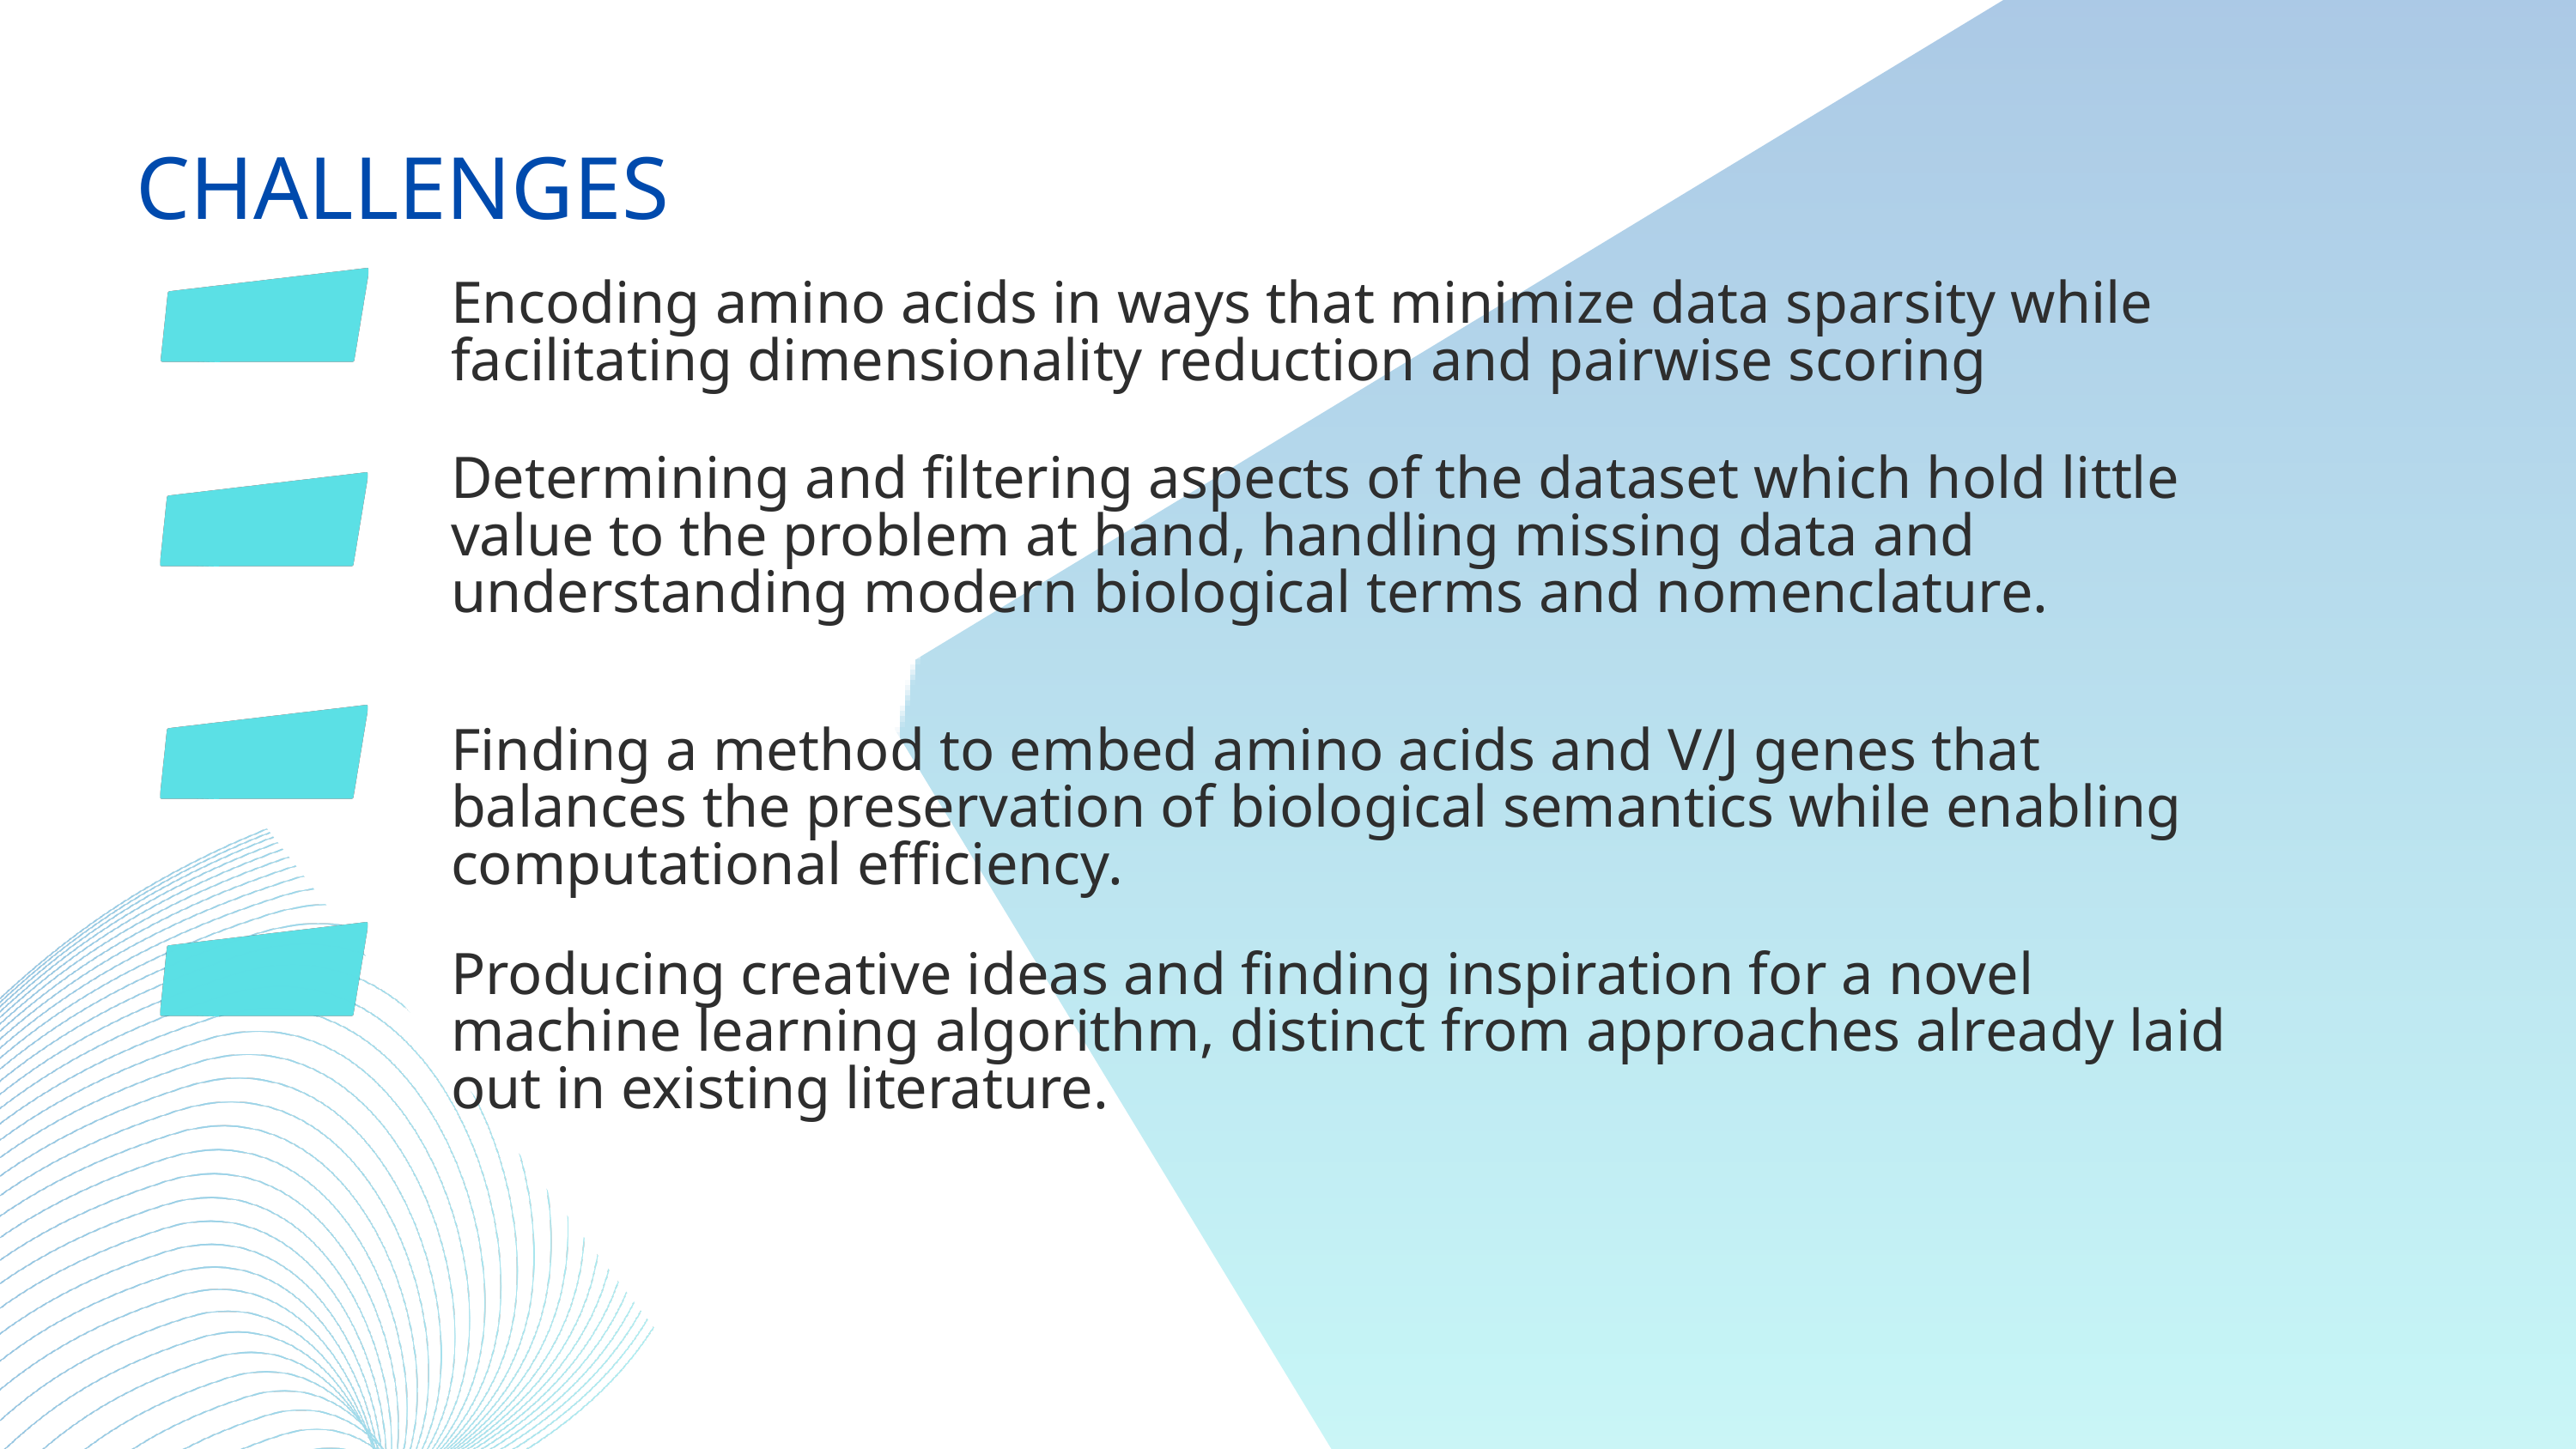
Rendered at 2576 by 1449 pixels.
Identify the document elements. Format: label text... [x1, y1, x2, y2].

text_box Producing creative ideas and finding inspiration for a novel machine learning algorithm, distinct from approaches already laid out in existing literature. [451, 948, 2258, 1120]
text_box [0, 799, 704, 1449]
text_box [161, 268, 369, 362]
text_box Determining and filtering aspects of the dataset which hold little value to the problem at hand, handling missing data and understanding modern biological terms and nomenclature. [451, 452, 2258, 625]
text_box CHALLENGES [136, 76, 1248, 237]
text_box Finding a method to embed amino acids and V/J genes that balances the preservation of biological semantics while enabling computational efficiency. [451, 724, 2258, 896]
text_box Encoding amino acids in ways that minimize data sparsity while facilitating dimensionality reduction and pairwise scoring [451, 277, 2312, 392]
text_box [869, 0, 2576, 1449]
text_box [160, 922, 368, 1016]
text_box [160, 705, 368, 799]
text_box [160, 472, 368, 567]
